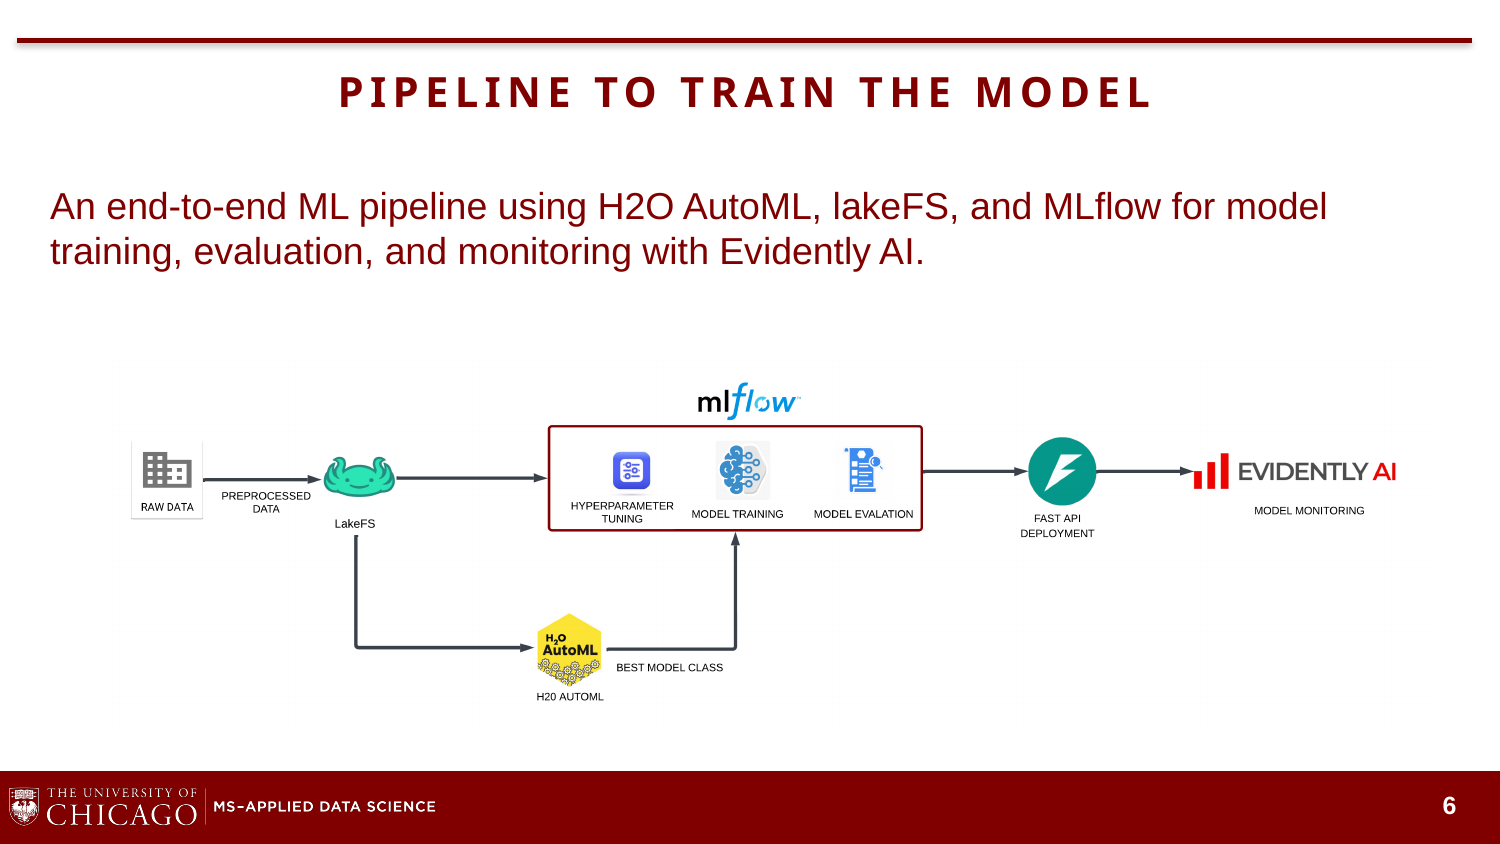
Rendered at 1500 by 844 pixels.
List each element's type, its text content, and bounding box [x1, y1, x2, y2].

title PIPELINE TO TRAIN THE MODEL [16, 45, 1472, 136]
picture [0, 767, 455, 844]
picture [112, 360, 1430, 733]
slide_number 6 [1387, 782, 1472, 828]
text_box An end-to-end ML pipeline using H2O AutoML, lakeFS, and MLflow for model training, evaluation, and monitoring with Evidently AI. [35, 174, 1472, 280]
